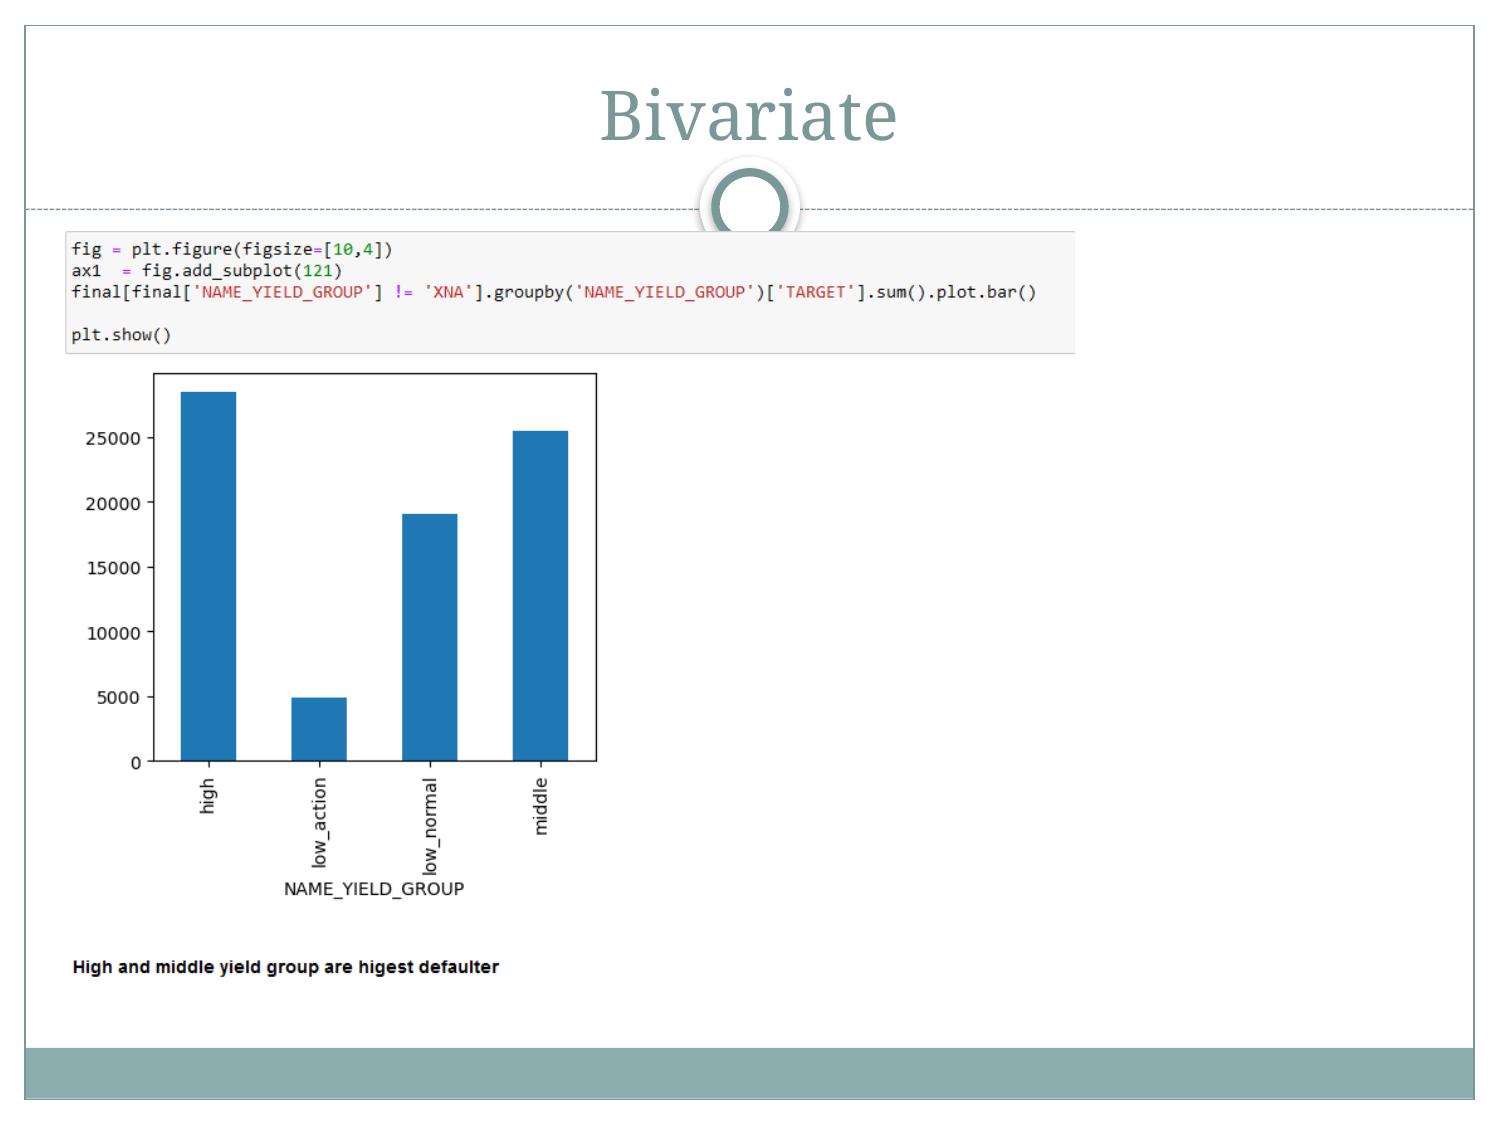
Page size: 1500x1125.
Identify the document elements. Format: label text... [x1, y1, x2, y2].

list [64, 231, 1076, 982]
title Bivariate [49, 37, 1450, 162]
